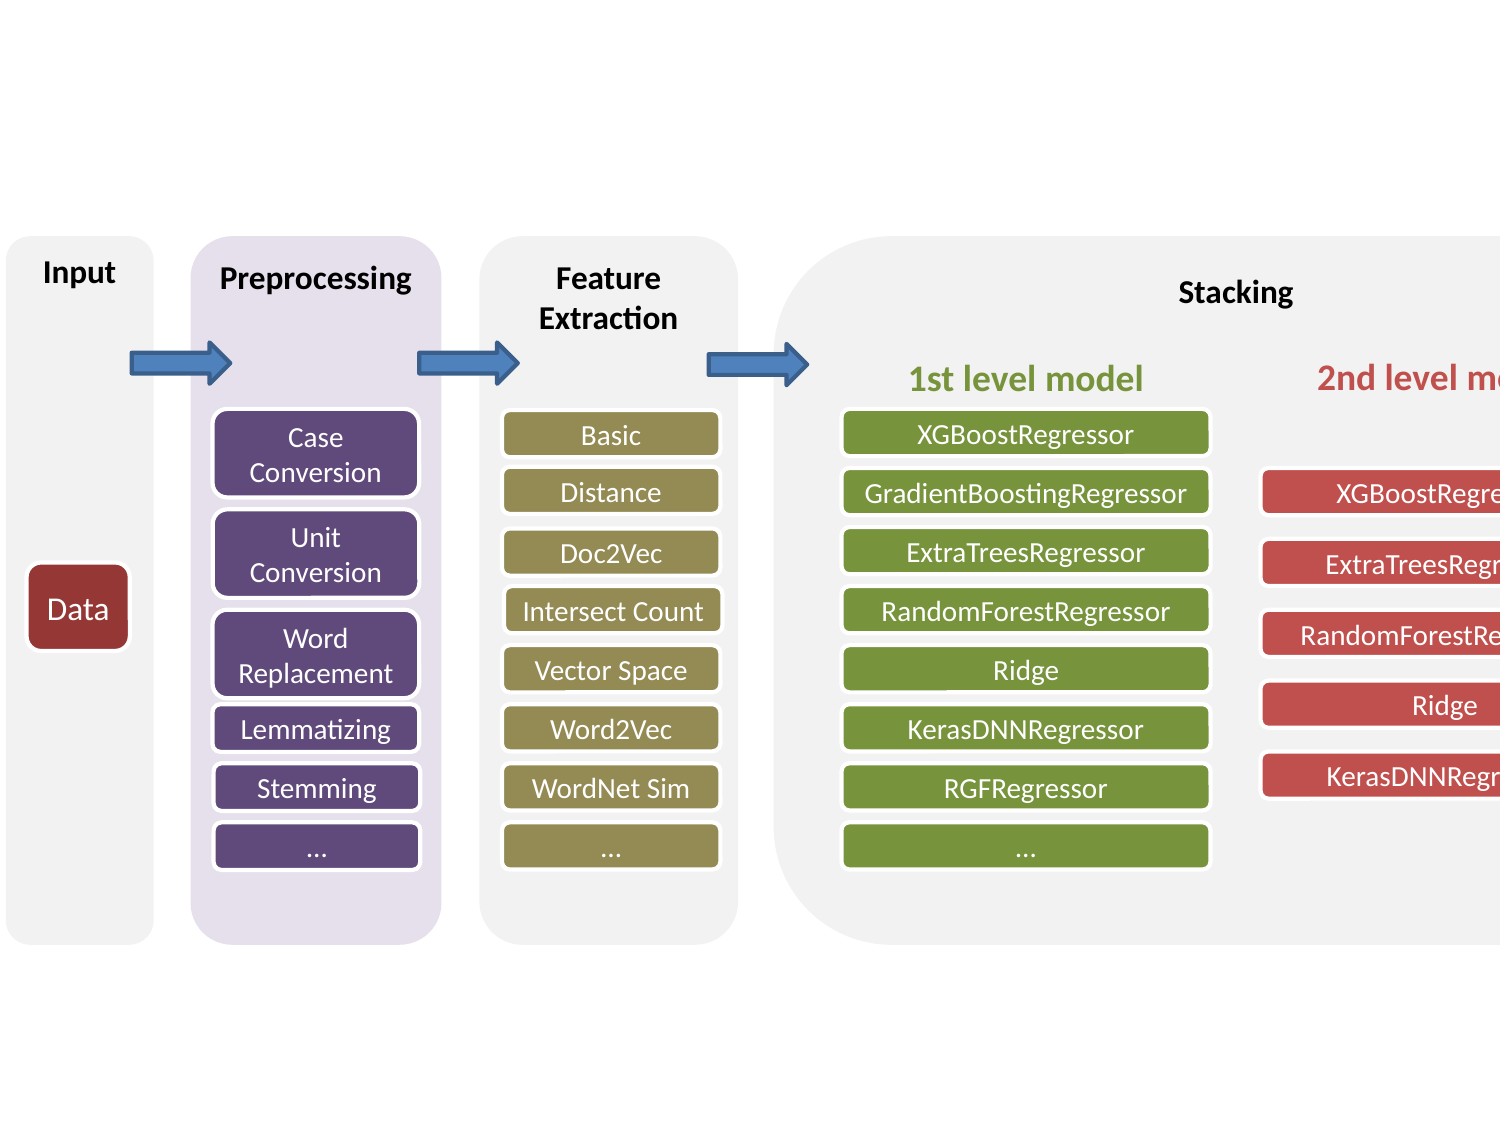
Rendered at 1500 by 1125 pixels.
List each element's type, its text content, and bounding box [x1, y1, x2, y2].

text_box KerasDNNRegressor [839, 702, 1213, 754]
text_box RandomForestRegressor [839, 583, 1213, 636]
text_box Word2Vec [499, 702, 723, 754]
text_box Ridge [839, 643, 1213, 695]
text_box 2nd level model [1292, 340, 1500, 412]
text_box RGFRegressor [839, 761, 1213, 813]
text_box RandomForestRegressor [1258, 607, 1500, 660]
text_box ExtraTreesRegressor [839, 524, 1213, 577]
text_box Preprocessing [188, 234, 444, 947]
text_box KerasDNNRegressor [1258, 749, 1500, 801]
text_box XGBoostRegressor [1258, 465, 1500, 518]
text_box Case Conversion [210, 406, 422, 500]
text_box Feature Extraction [477, 234, 741, 947]
text_box [417, 340, 520, 386]
text_box Distance [499, 464, 723, 517]
text_box Stemming [211, 761, 423, 814]
text_box Intersect Count [501, 583, 725, 636]
text_box ExtraTreesRegressor [1258, 536, 1500, 589]
text_box … [211, 820, 423, 873]
text_box Basic [499, 407, 723, 460]
text_box 1st level model [886, 341, 1166, 413]
text_box Word Replacement [210, 607, 422, 701]
text_box Lemmatizing [210, 702, 422, 754]
text_box WordNet Sim [499, 761, 723, 813]
text_box Ridge [1258, 678, 1500, 730]
text_box Input [3, 234, 156, 947]
text_box [129, 340, 233, 386]
text_box XGBoostRegressor [839, 406, 1213, 459]
text_box Vector Space [499, 643, 723, 695]
text_box Data [24, 560, 132, 654]
text_box Doc2Vec [499, 526, 723, 578]
text_box Unit Conversion [210, 507, 422, 600]
text_box Stacking [771, 234, 1500, 947]
text_box GradientBoostingRegressor [839, 465, 1213, 518]
text_box … [839, 820, 1213, 872]
text_box … [499, 820, 723, 872]
text_box [706, 341, 810, 388]
